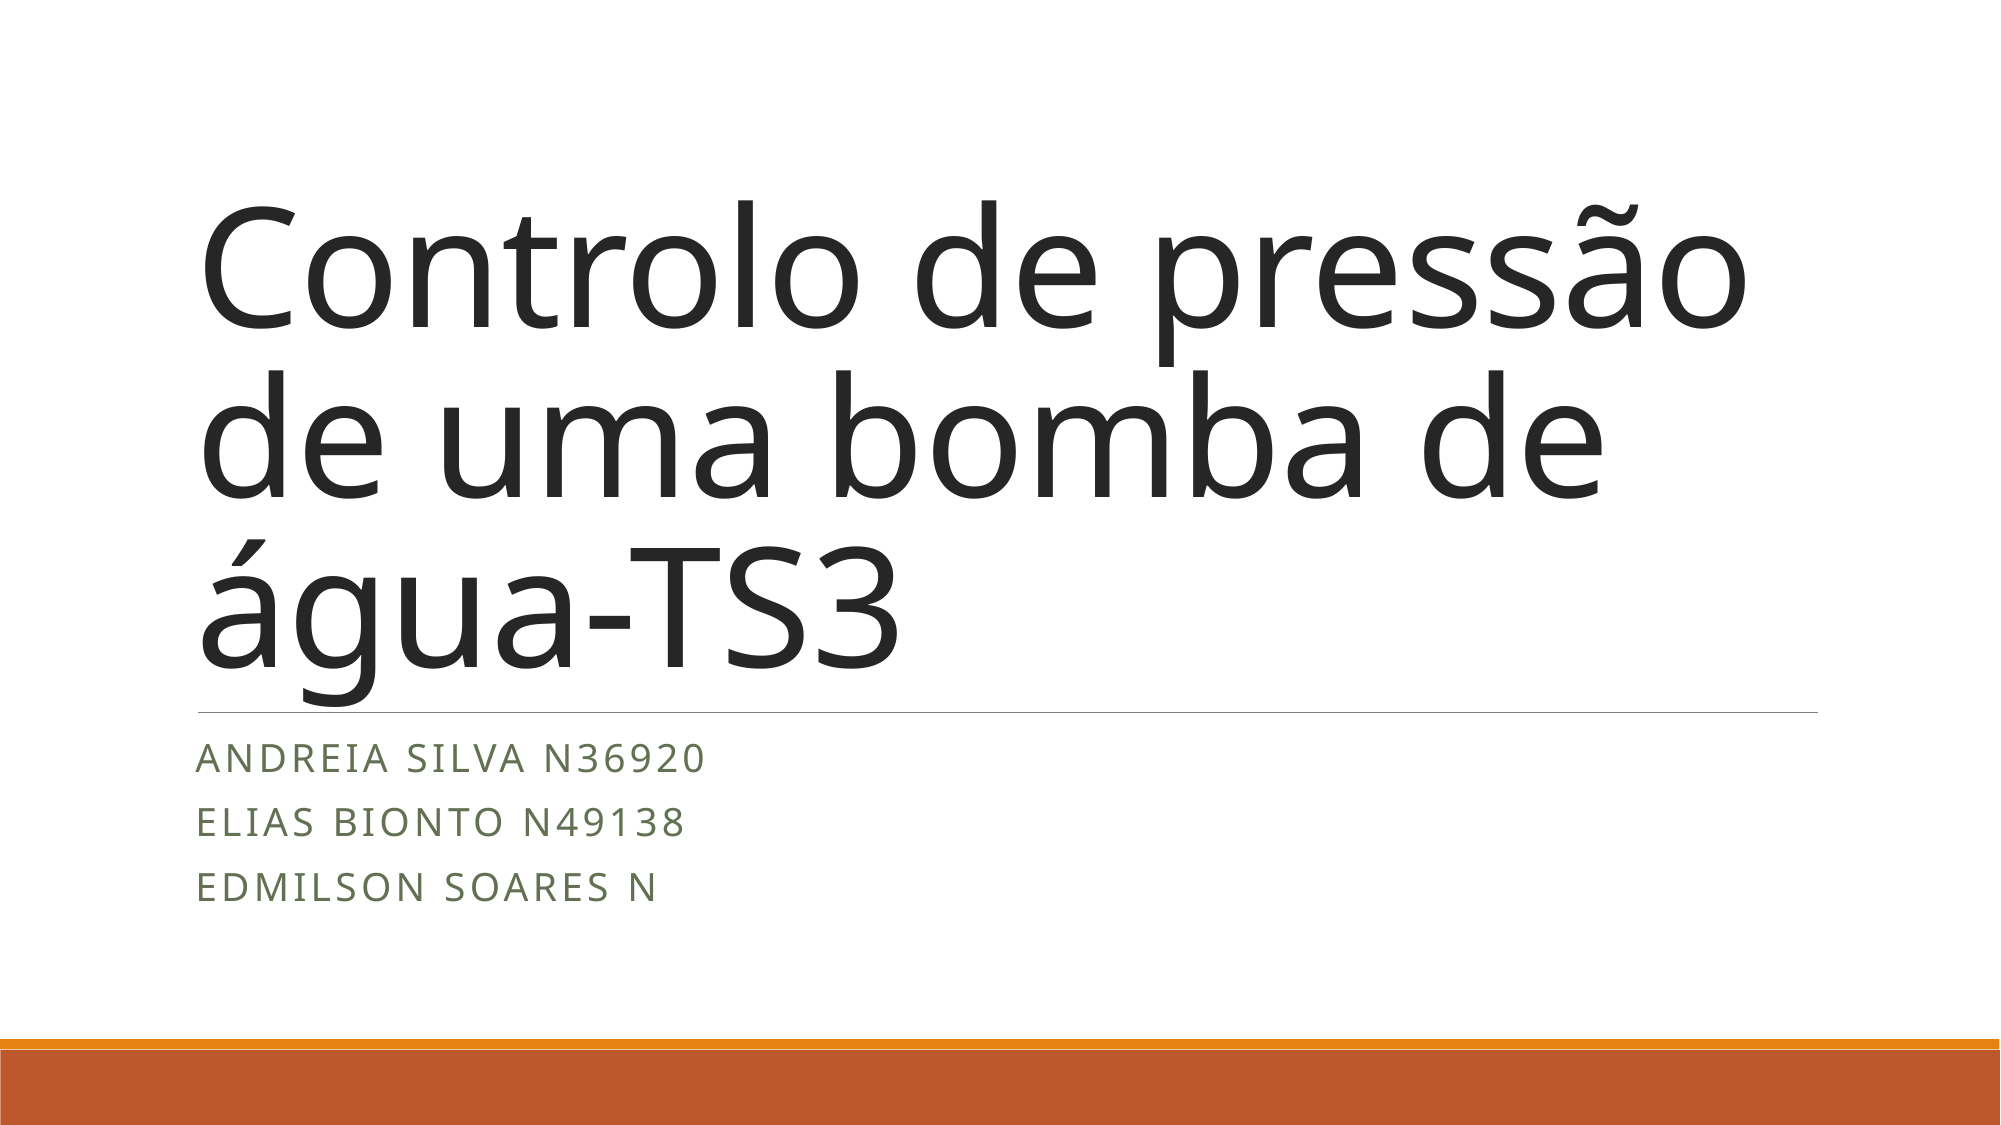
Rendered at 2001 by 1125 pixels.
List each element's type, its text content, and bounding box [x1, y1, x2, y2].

subtitle Andreia silva n36920 Elias bionto n49138 Edmilson soares n [180, 730, 1831, 919]
title Controlo de pressão de uma bomba de água-TS3 [180, 124, 1830, 710]
